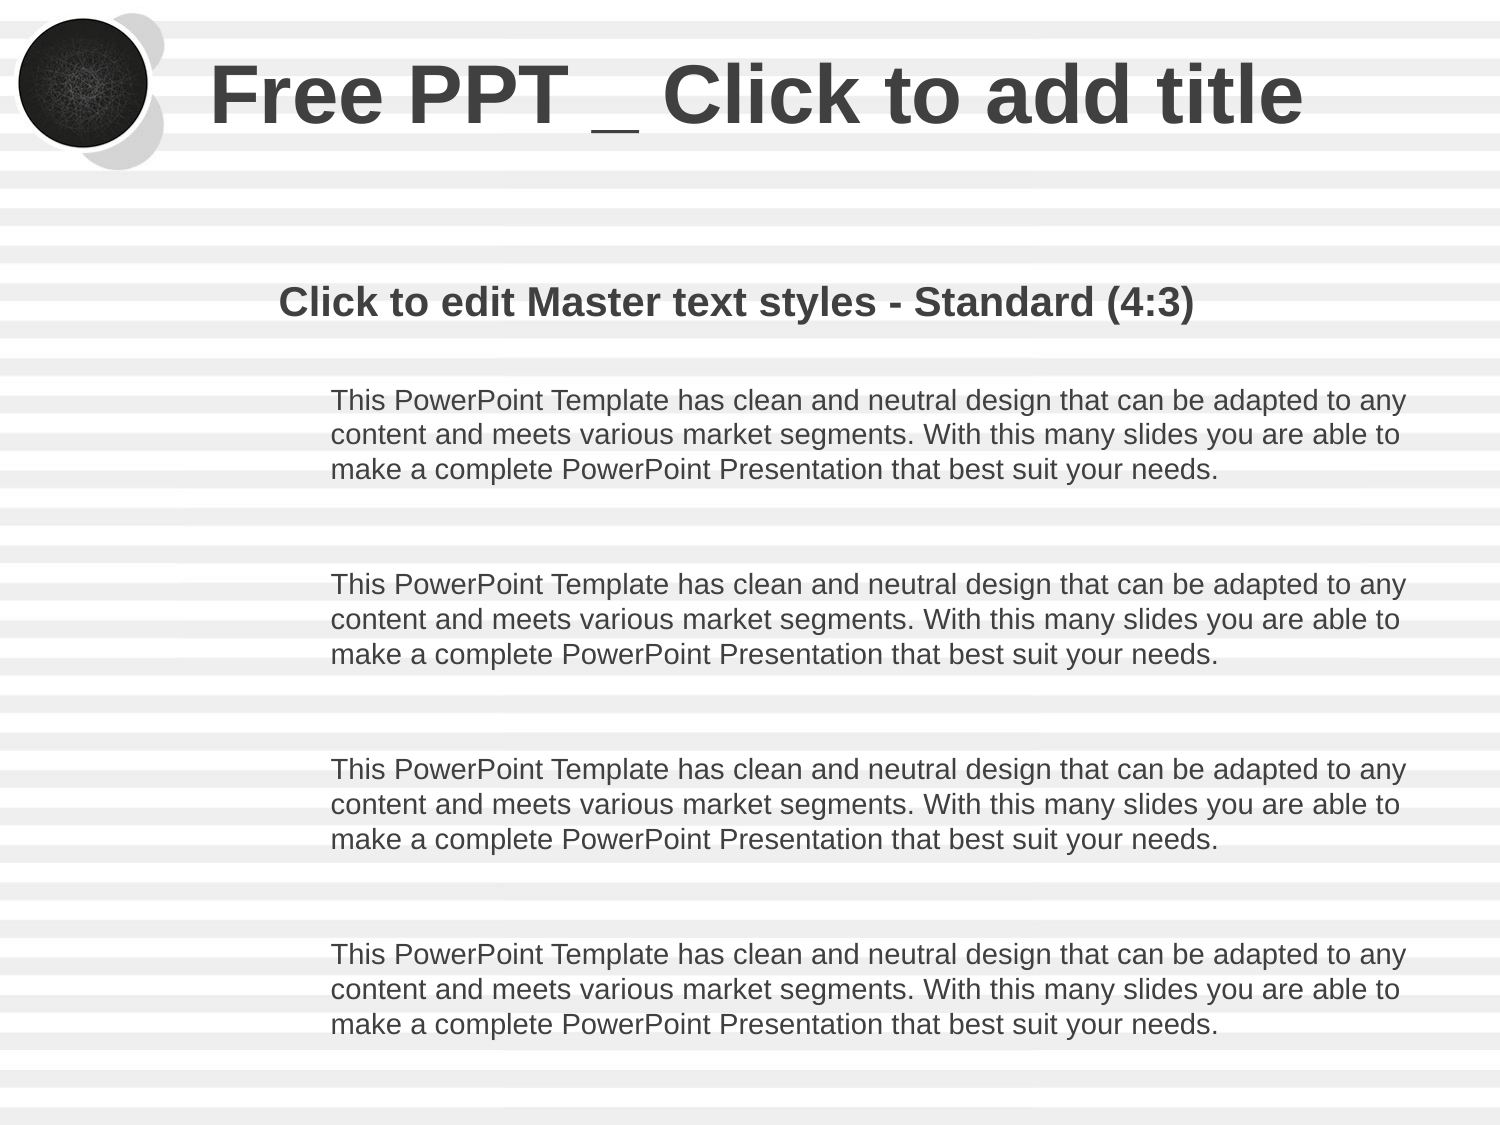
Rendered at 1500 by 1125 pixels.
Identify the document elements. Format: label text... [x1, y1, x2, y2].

text_box This PowerPoint Template has clean and neutral design that can be adapted to any content and meets various market segments. With this many slides you are able to make a complete PowerPoint Presentation that best suit your needs. This PowerPoint Template has clean and neutral design that can be adapted to any content and meets various market segments. With this many slides you are able to make a complete PowerPoint Presentation that best suit your needs. This PowerPoint Template has clean and neutral design that can be adapted to any content and meets various market segments. With this many slides you are able to make a complete PowerPoint Presentation that best suit your needs. This PowerPoint Template has clean and neutral design that can be adapted to any content and meets various market segments. With this many slides you are able to make a complete PowerPoint Presentation that best suit your needs. [265, 373, 1427, 964]
text_box Click to edit Master text styles - Standard (4:3) [263, 262, 1425, 338]
picture [0, 0, 1500, 1125]
text_box Free PPT _ Click to add title [171, 2, 1500, 179]
